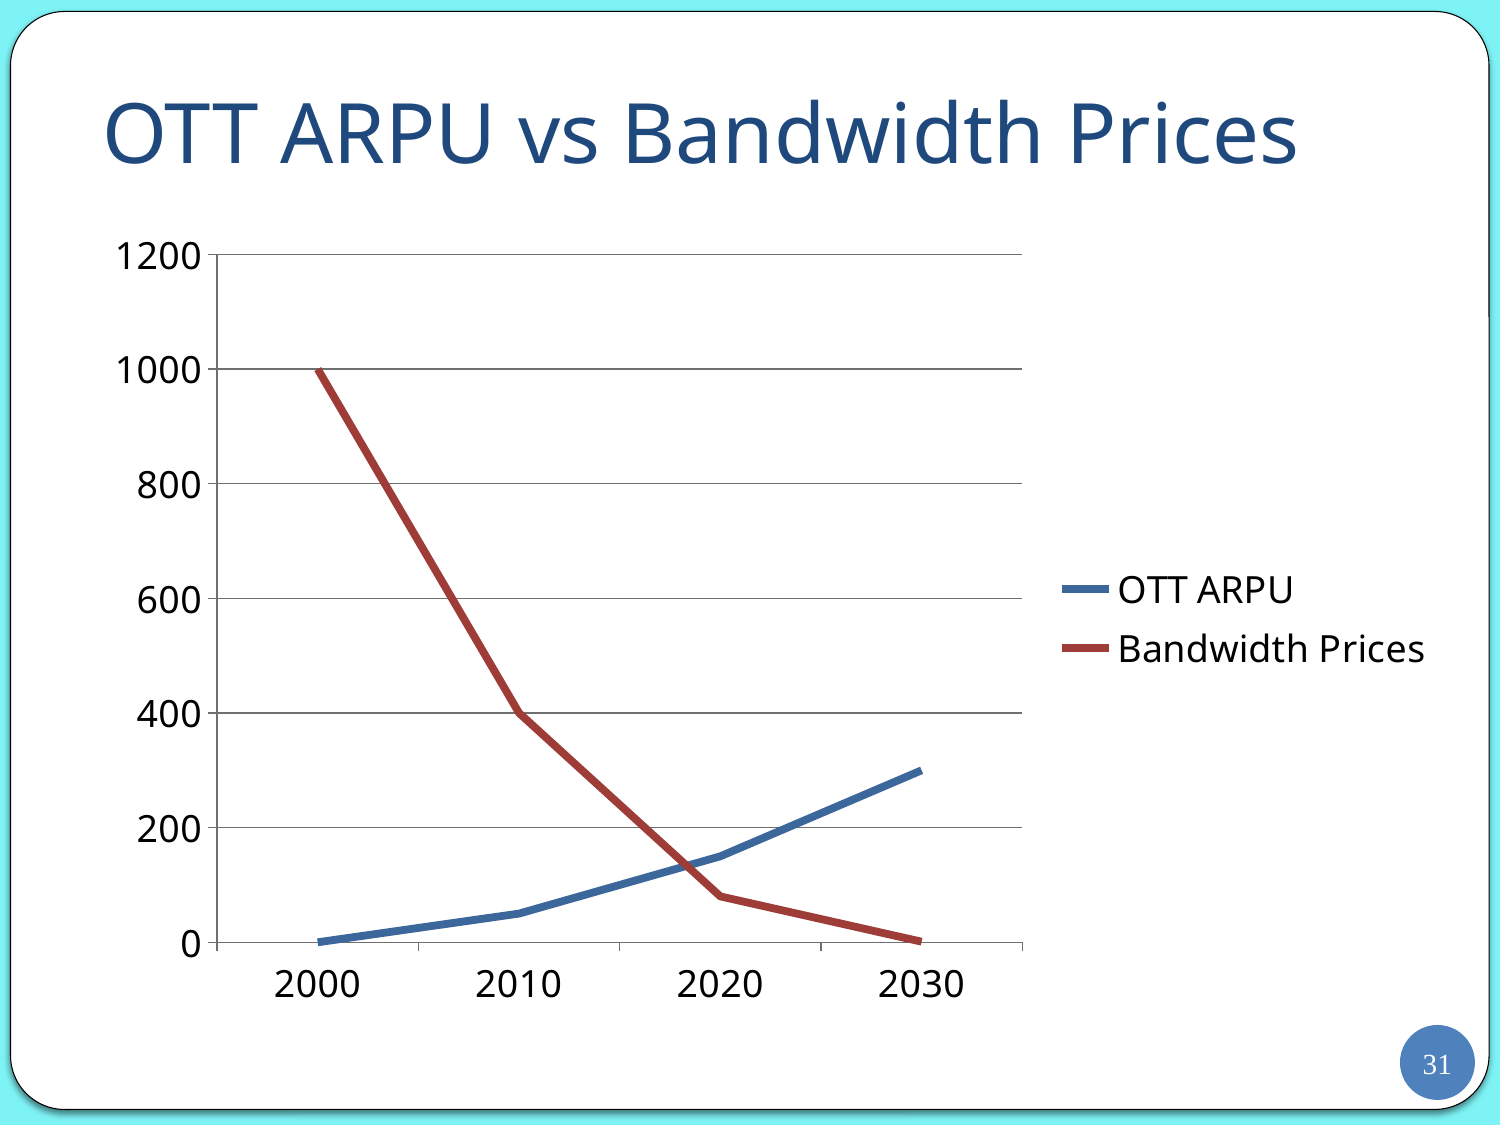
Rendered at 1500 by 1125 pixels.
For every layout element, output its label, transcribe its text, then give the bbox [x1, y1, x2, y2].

title OTT ARPU vs Bandwidth Prices [87, 62, 1450, 196]
chart [87, 212, 1451, 1026]
slide_number 31 [1399, 1029, 1475, 1100]
